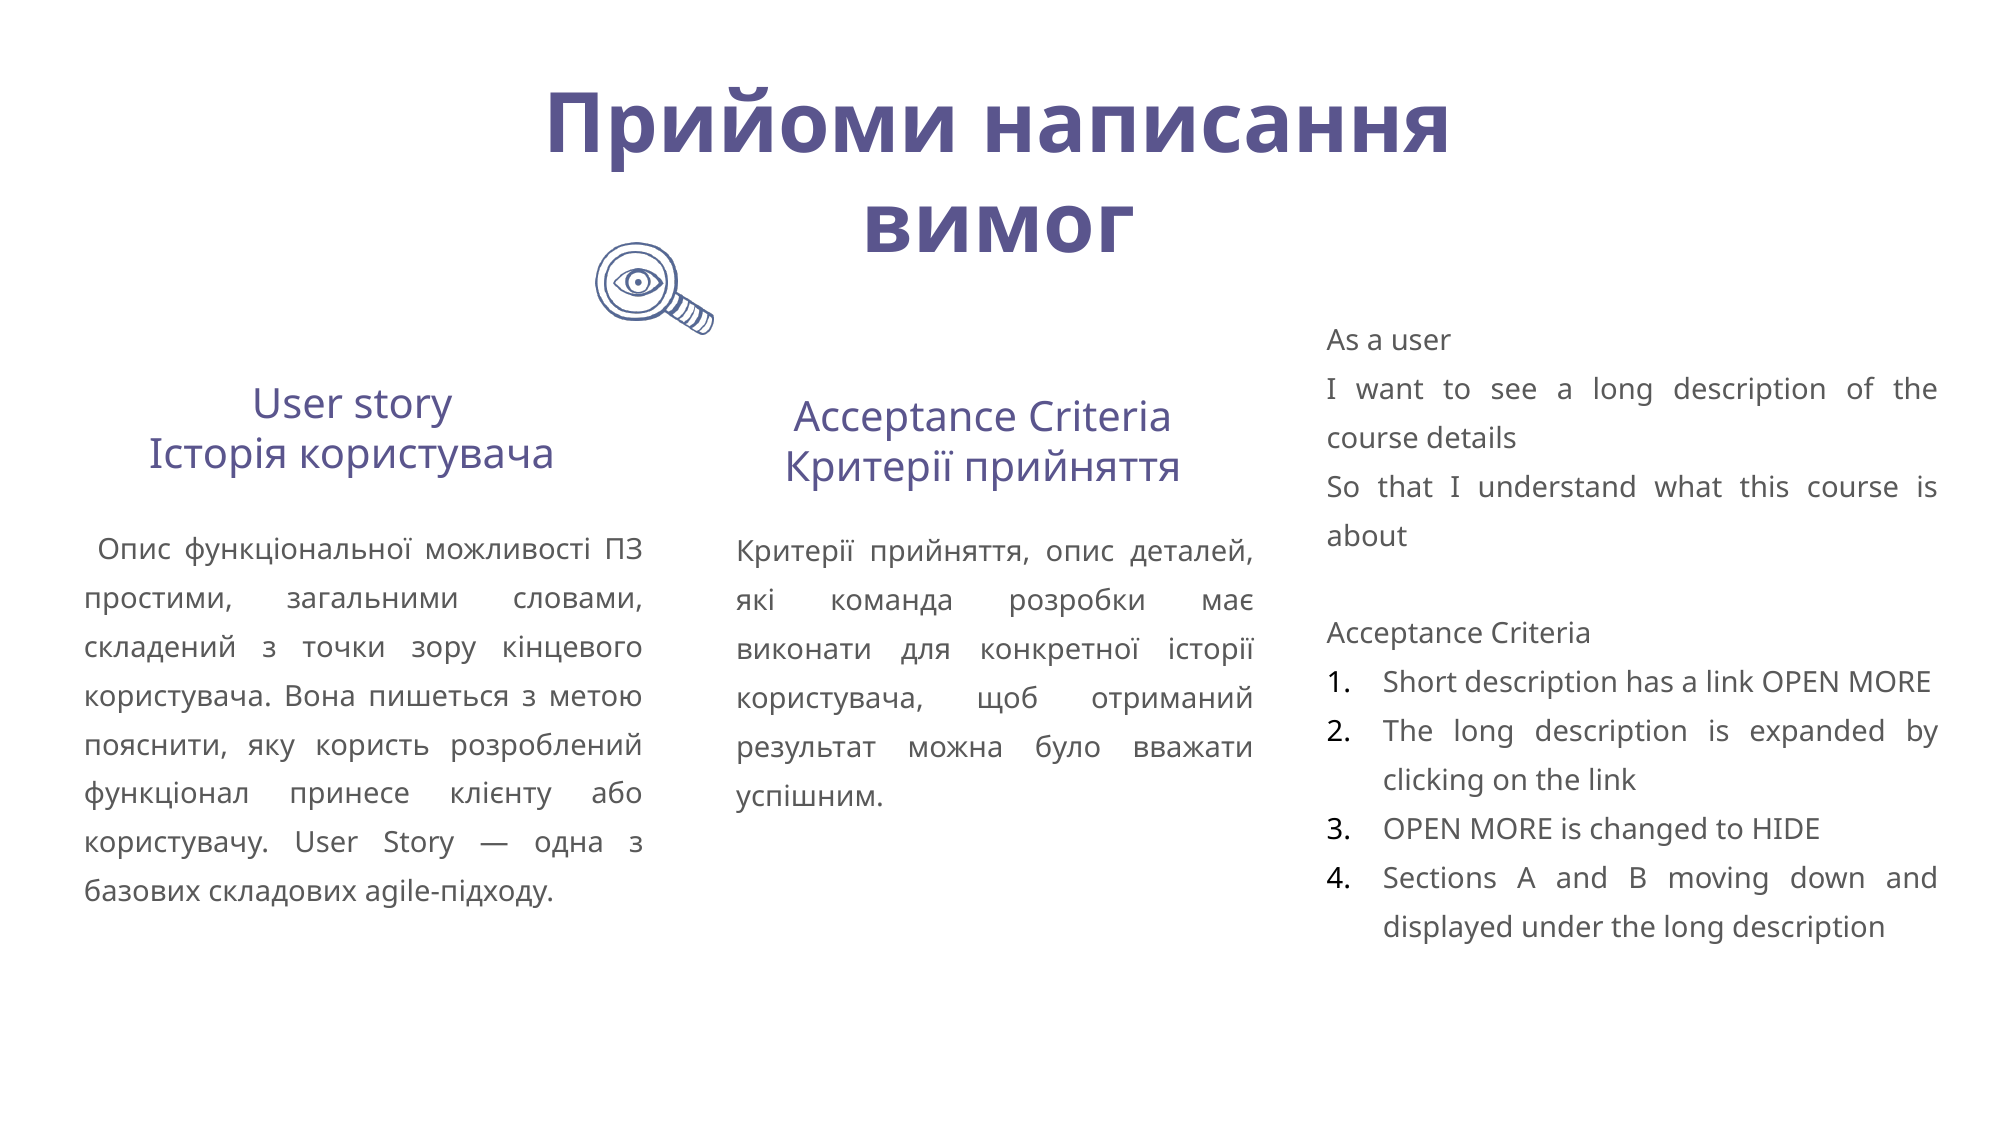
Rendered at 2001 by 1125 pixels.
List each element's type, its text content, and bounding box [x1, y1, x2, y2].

text_box Acceptance Criteria Критерії прийняття [742, 382, 1224, 498]
text_box Прийоми написання вимог [399, 61, 1598, 195]
picture [595, 241, 714, 335]
text_box Опис функціональної можливості ПЗ простими, загальними словами, складений з точки зору кінцевого користувача. Вона пишеться з метою пояснити, яку користь розроблений функціонал принесе клієнту або користувачу. User Story — одна з базових складових agile-підходу. [61, 516, 644, 961]
text_box Критерії прийняття, опис деталей, які команда розробки має виконати для конкретної історії користувача, щоб отриманий результат можна було вважати успішним. [713, 518, 1255, 839]
text_box As a user I want to see a long description of the course details So that I understand what this course is about Acceptance Criteria Short description has a link OPEN MORE The long description is expanded by clicking on the link OPEN MORE is changed to HIDE Sections A and B moving down and displayed under the long description [1303, 307, 1939, 1050]
text_box User story Історія користувача [119, 369, 586, 485]
